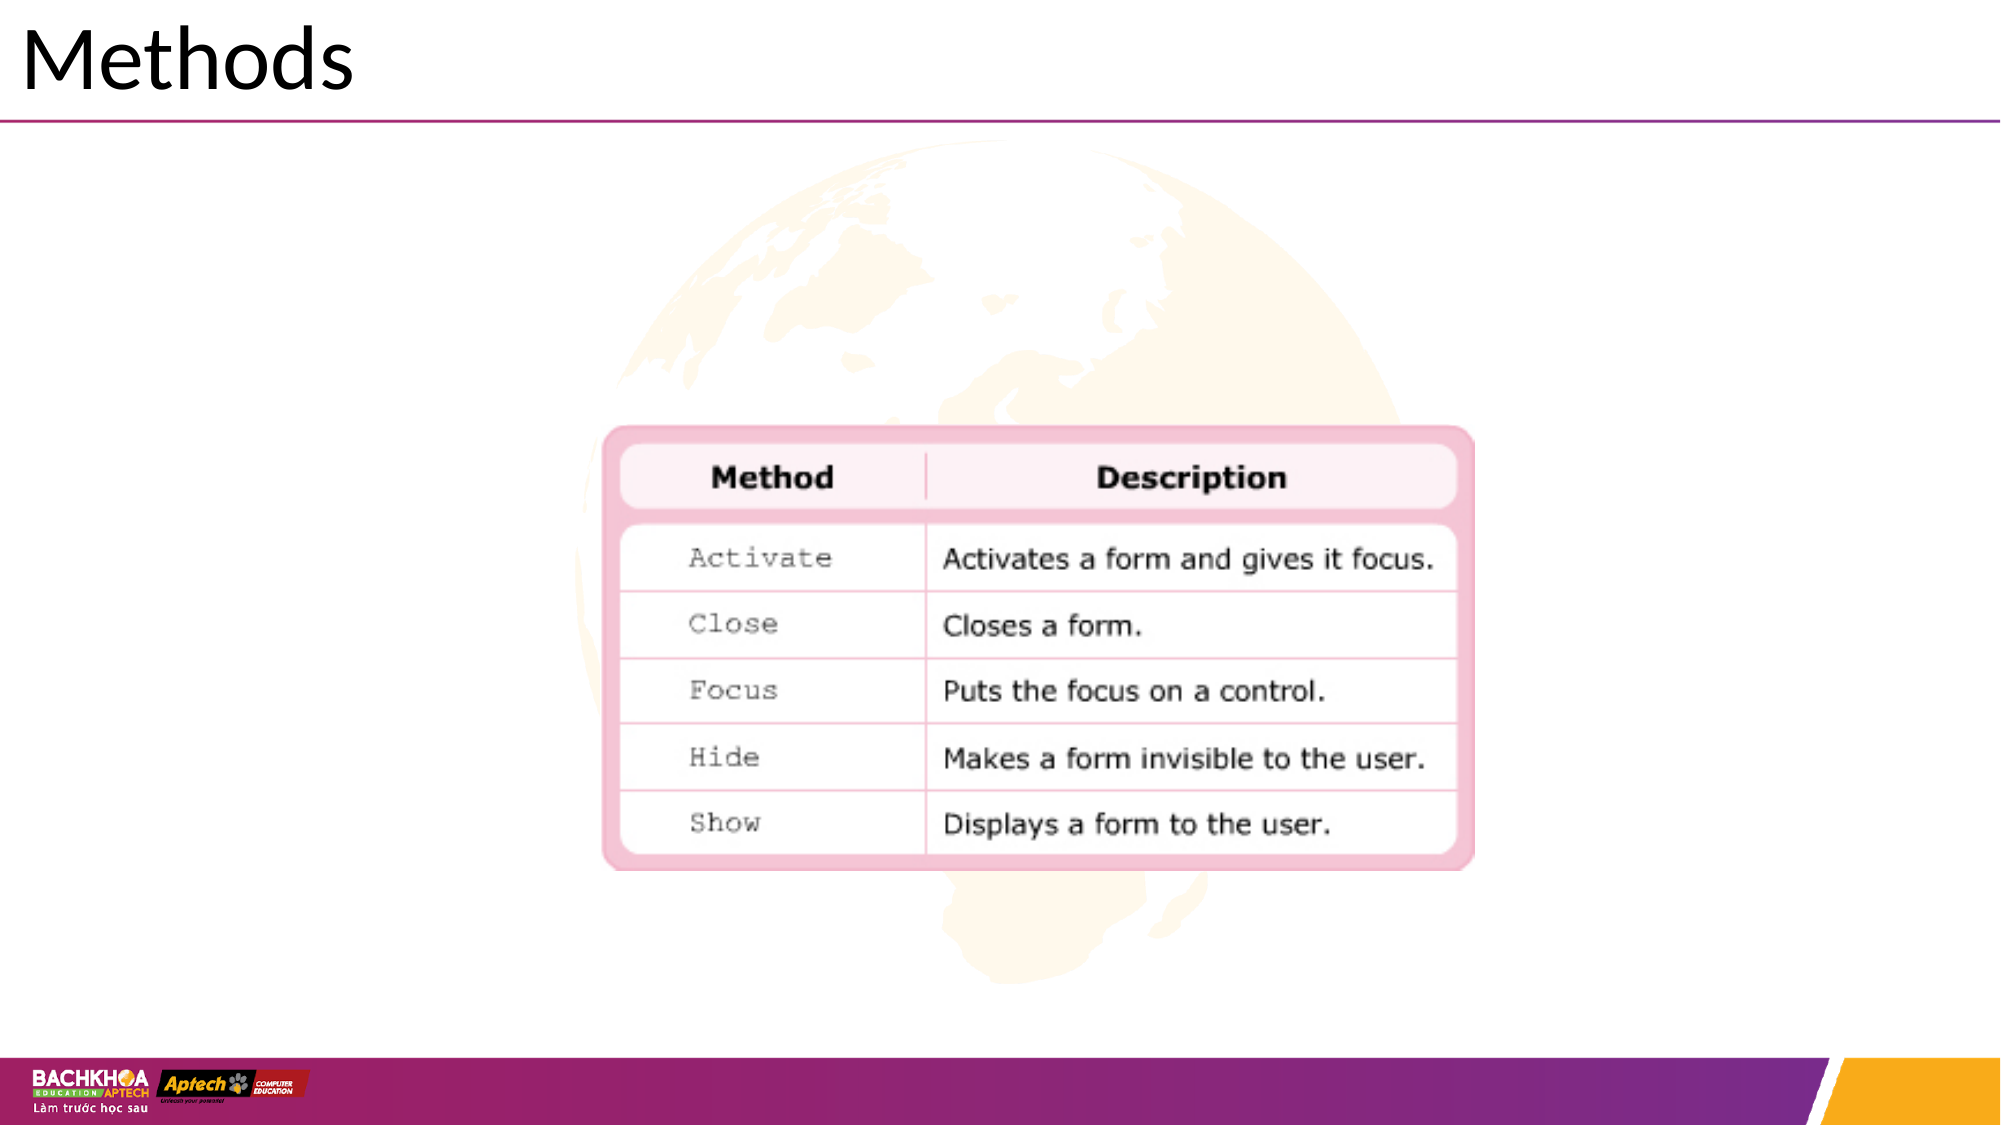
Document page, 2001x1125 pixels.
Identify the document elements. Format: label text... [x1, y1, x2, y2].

picture [0, 0, 2001, 1125]
title Methods [5, 3, 1993, 116]
